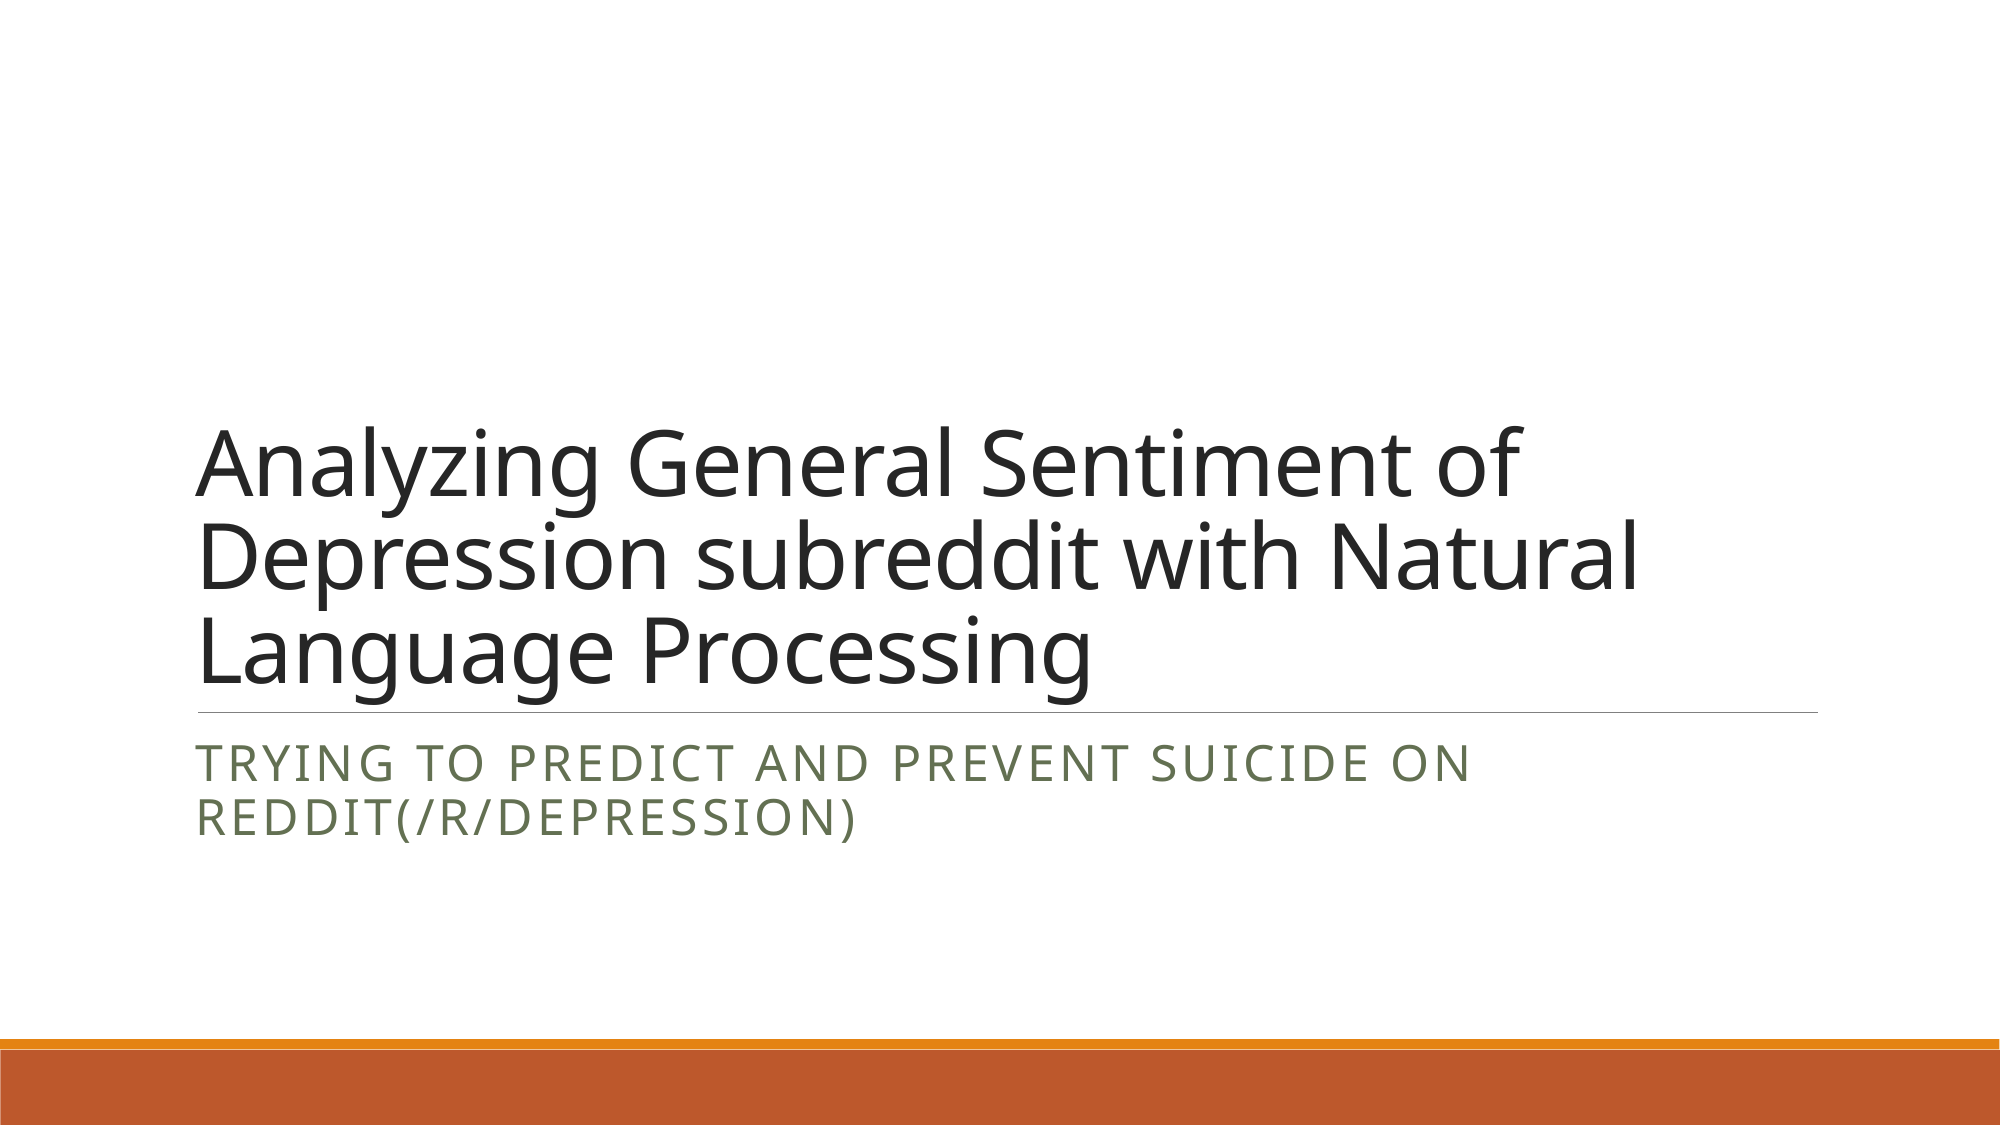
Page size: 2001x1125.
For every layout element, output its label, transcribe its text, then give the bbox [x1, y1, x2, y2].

title Analyzing General Sentiment of Depression subreddit with Natural Language Processing [180, 124, 1830, 710]
subtitle Trying to Predict and Prevent Suicide on Reddit(/r/depression) [180, 730, 1831, 919]
